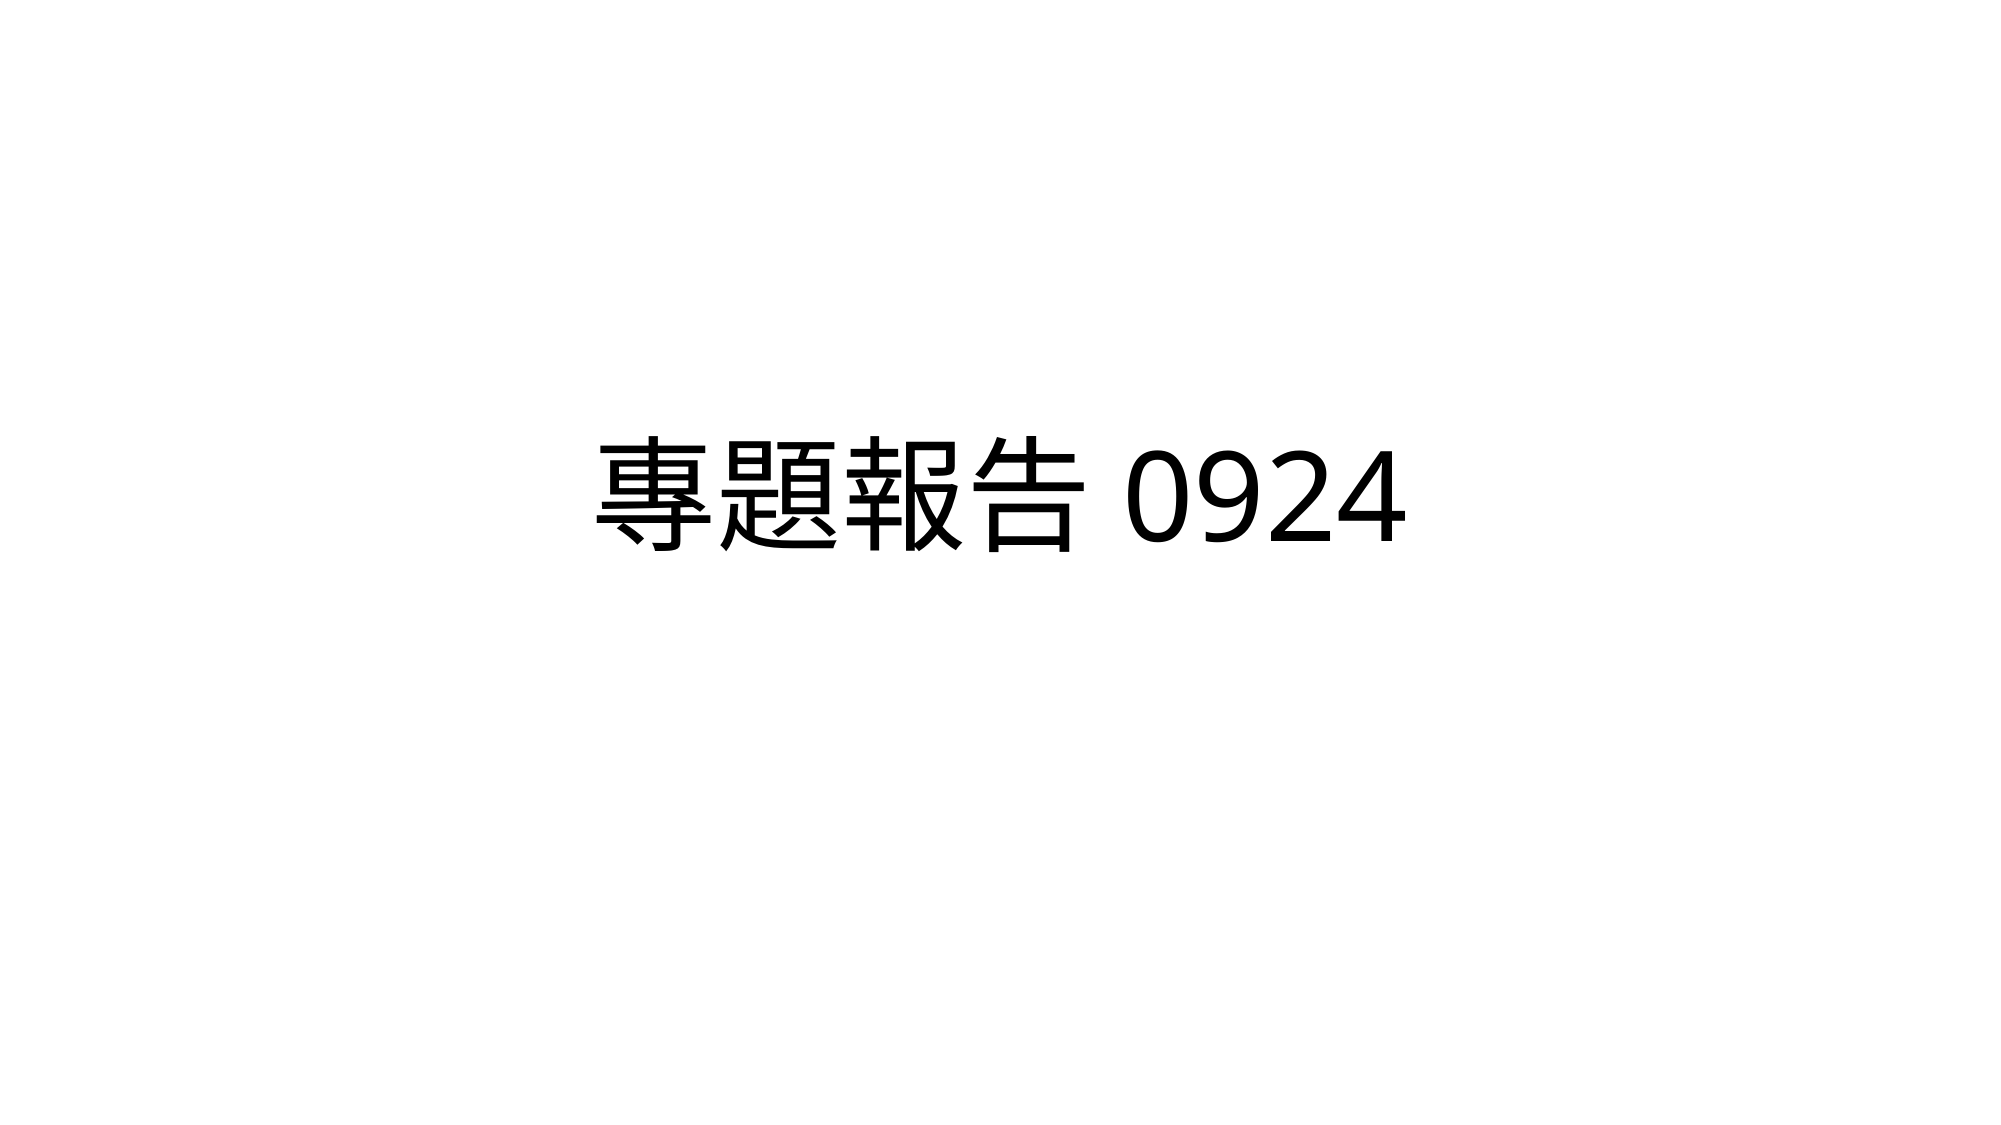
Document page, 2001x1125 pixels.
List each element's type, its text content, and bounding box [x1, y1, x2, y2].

title 專題報告0924 [249, 184, 1750, 576]
